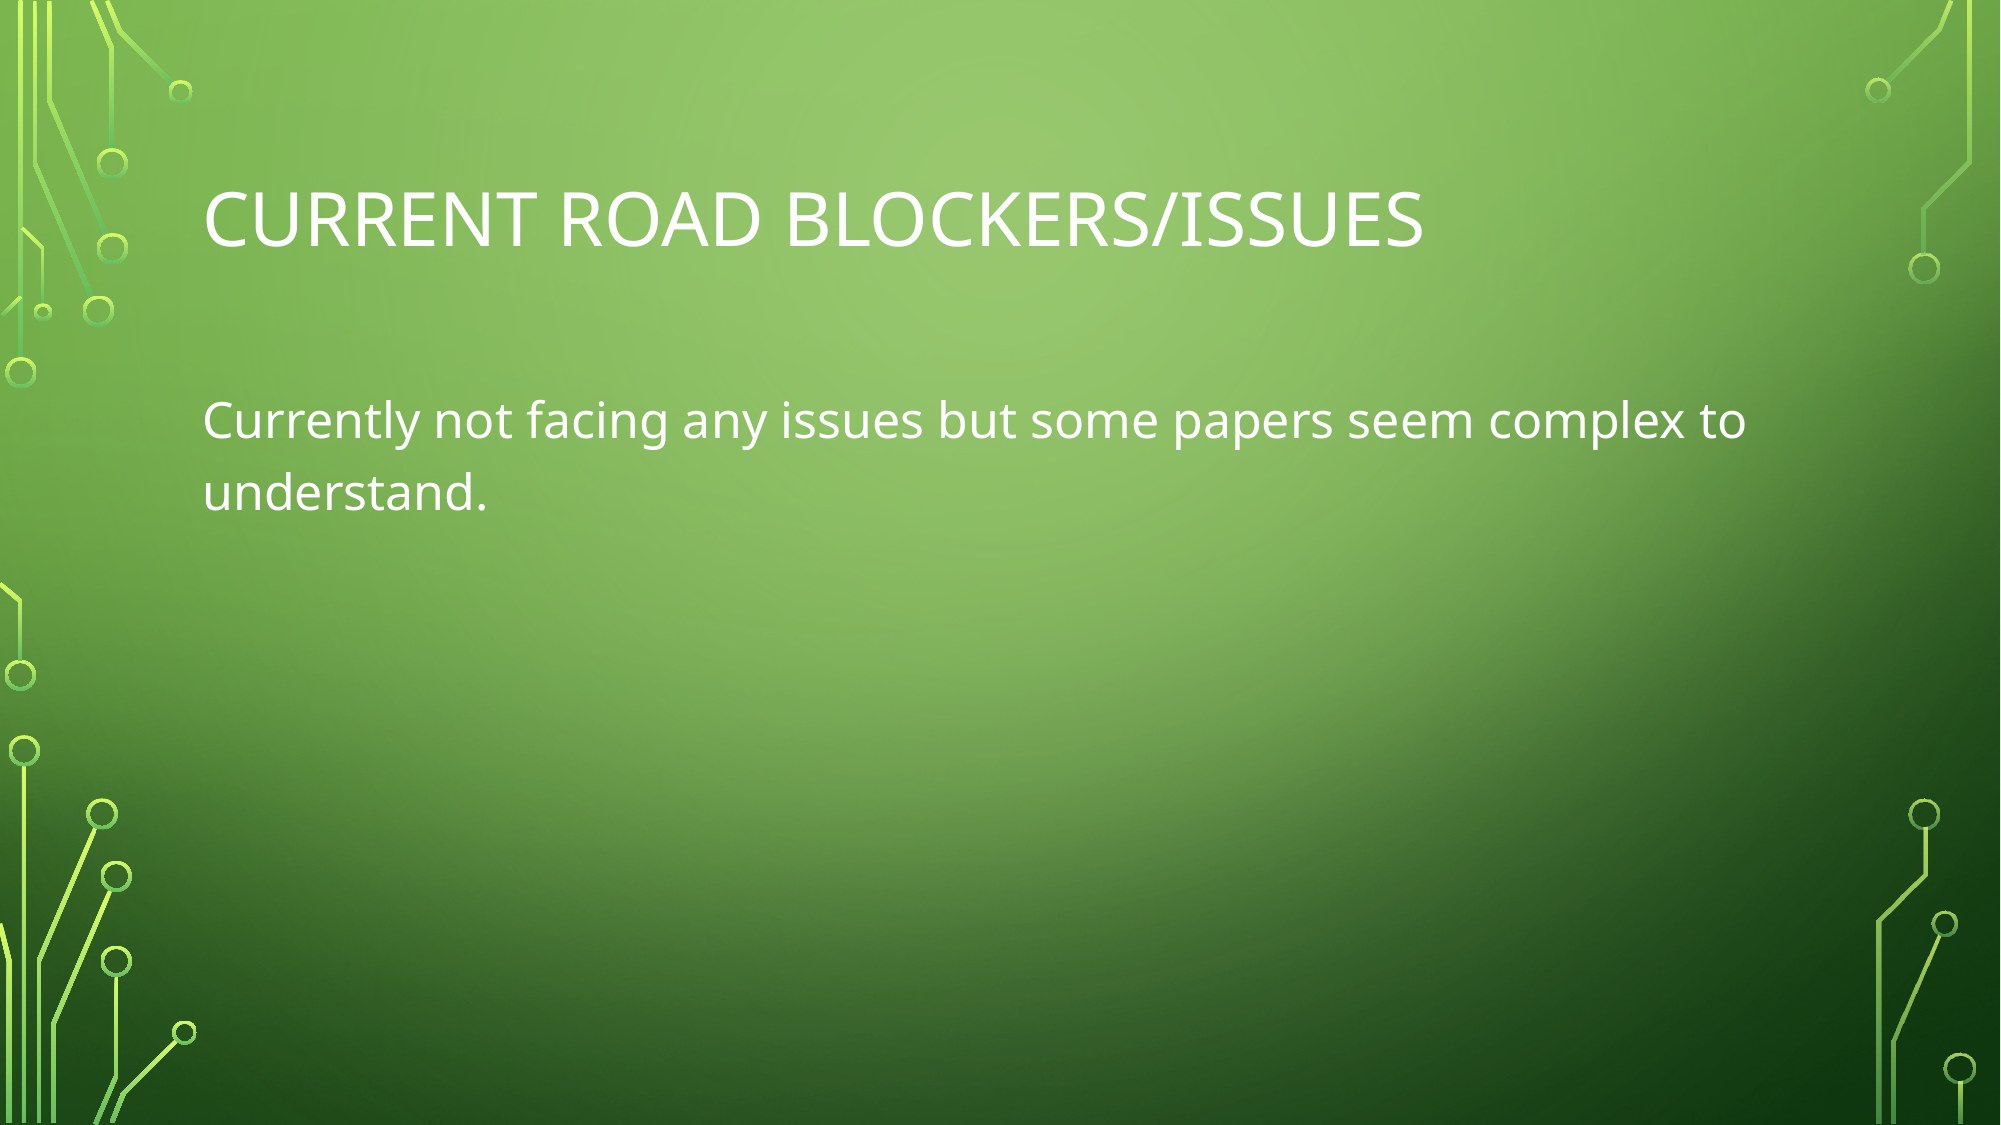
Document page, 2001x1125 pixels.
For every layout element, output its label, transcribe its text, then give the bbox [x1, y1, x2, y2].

title Current road blockers/issues [187, 101, 1813, 344]
list Currently not facing any issues but some papers seem complex to understand. [187, 369, 1813, 950]
